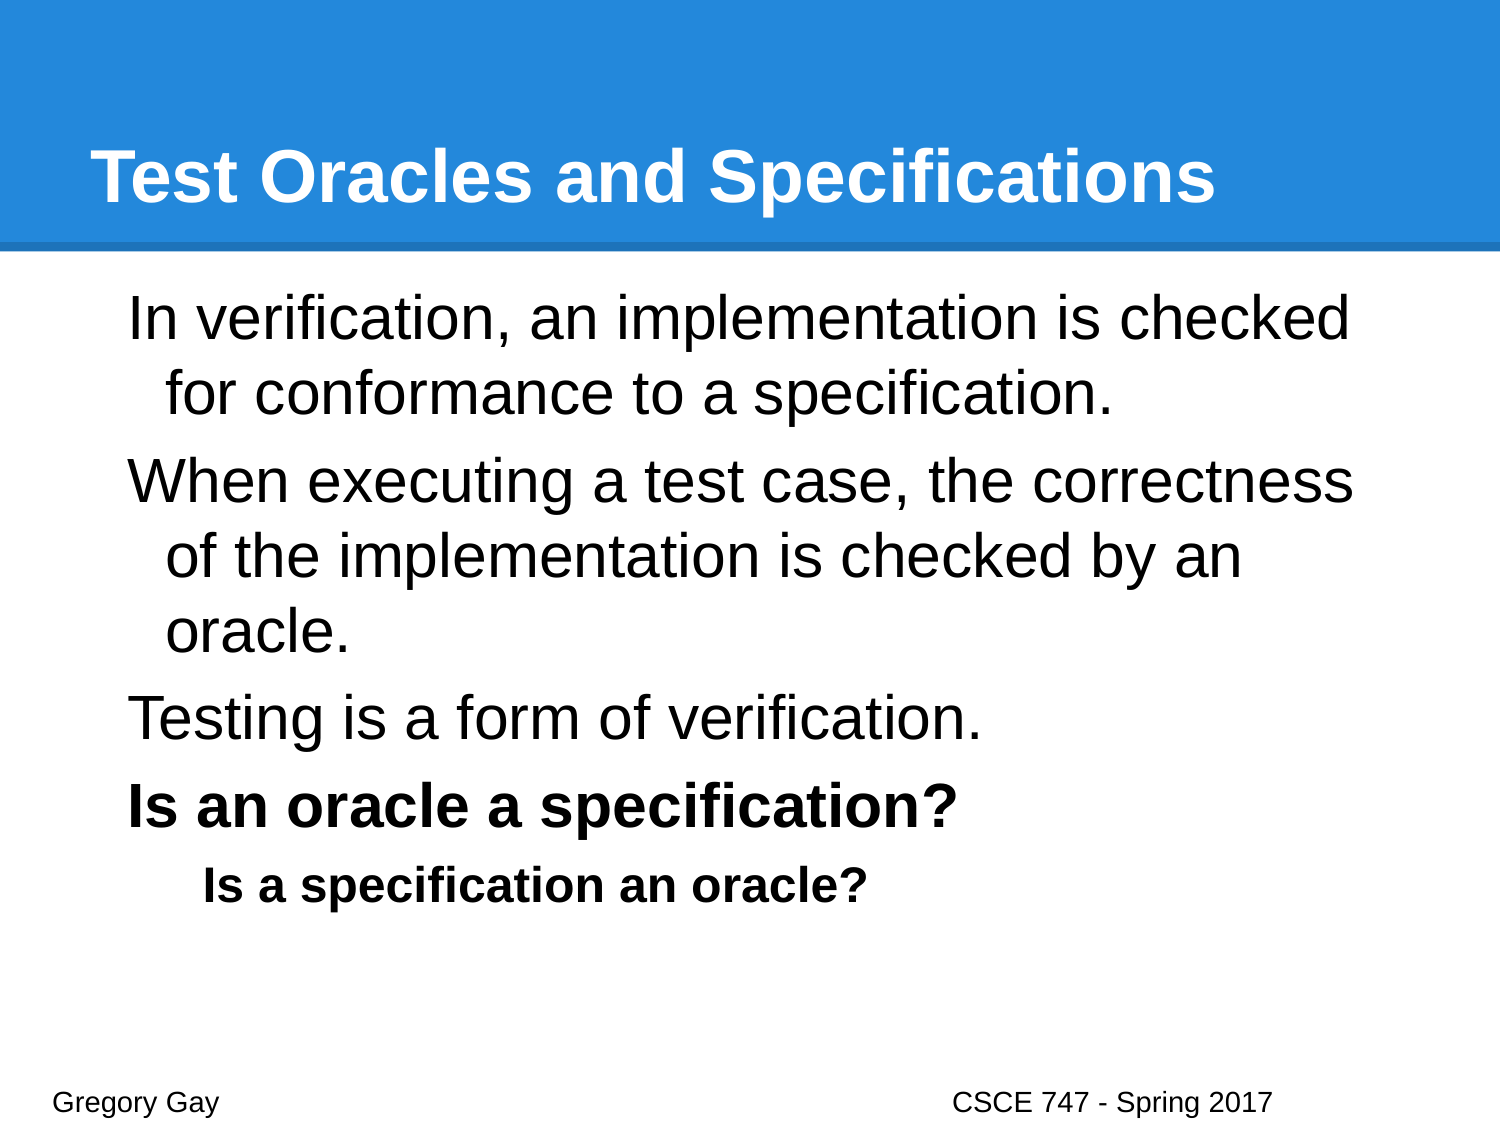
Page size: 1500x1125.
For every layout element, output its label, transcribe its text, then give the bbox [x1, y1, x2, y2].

title Test Oracles and Specifications [75, 45, 1425, 233]
list In verification, an implementation is checked for conformance to a specification. When executing a test case, the correctness of the implementation is checked by an oracle. Testing is a form of verification. Is an oracle a specification? Is a specification an oracle? [75, 262, 1425, 1068]
text_box Gregory Gay CSCE 747 - Spring 2017 6 [37, 1068, 1463, 1114]
